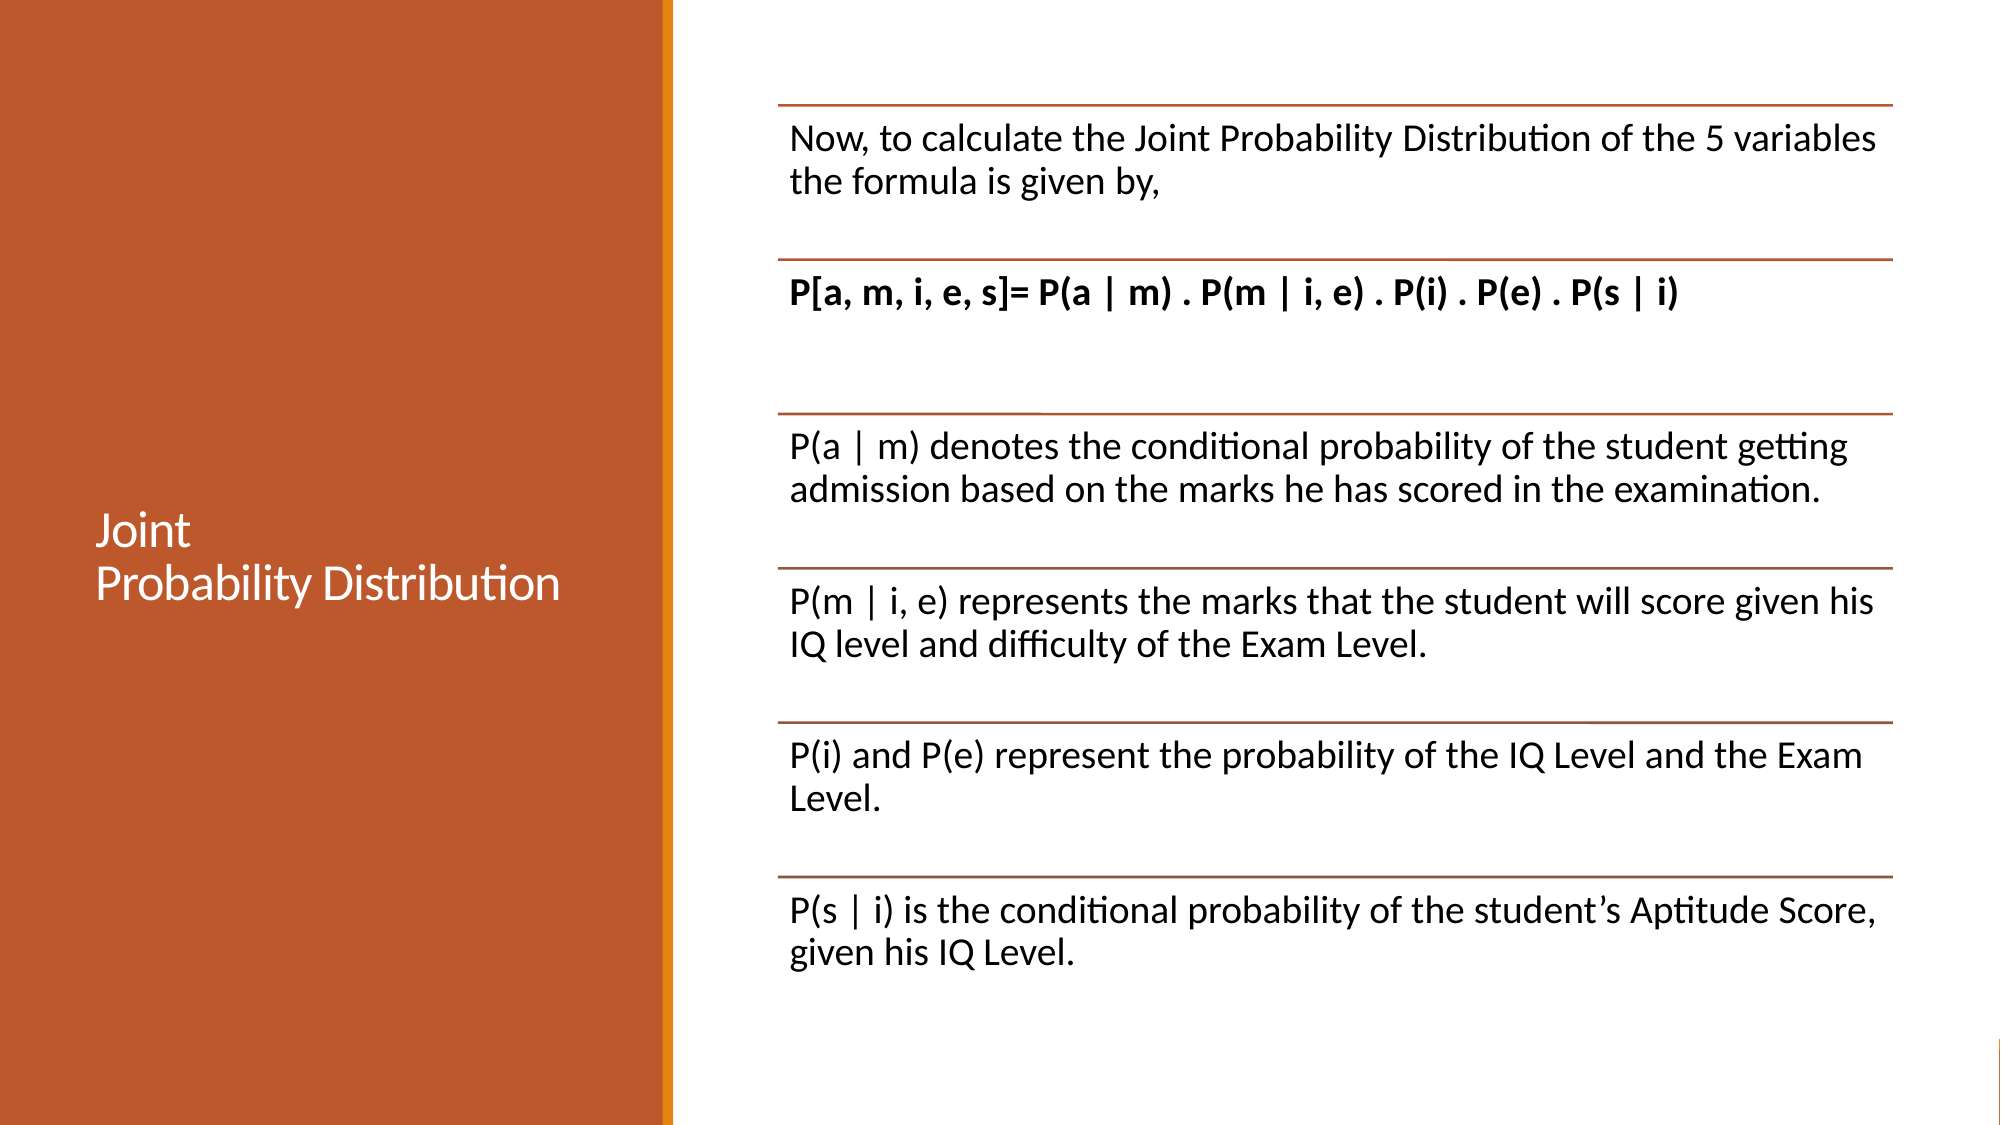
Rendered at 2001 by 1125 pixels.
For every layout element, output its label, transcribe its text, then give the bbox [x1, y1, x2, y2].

text_box [674, 0, 2000, 1125]
text_box [661, 0, 674, 1125]
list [777, 104, 1894, 1033]
title Joint Probability Distribution [80, 84, 587, 1032]
text_box [0, 0, 661, 1125]
